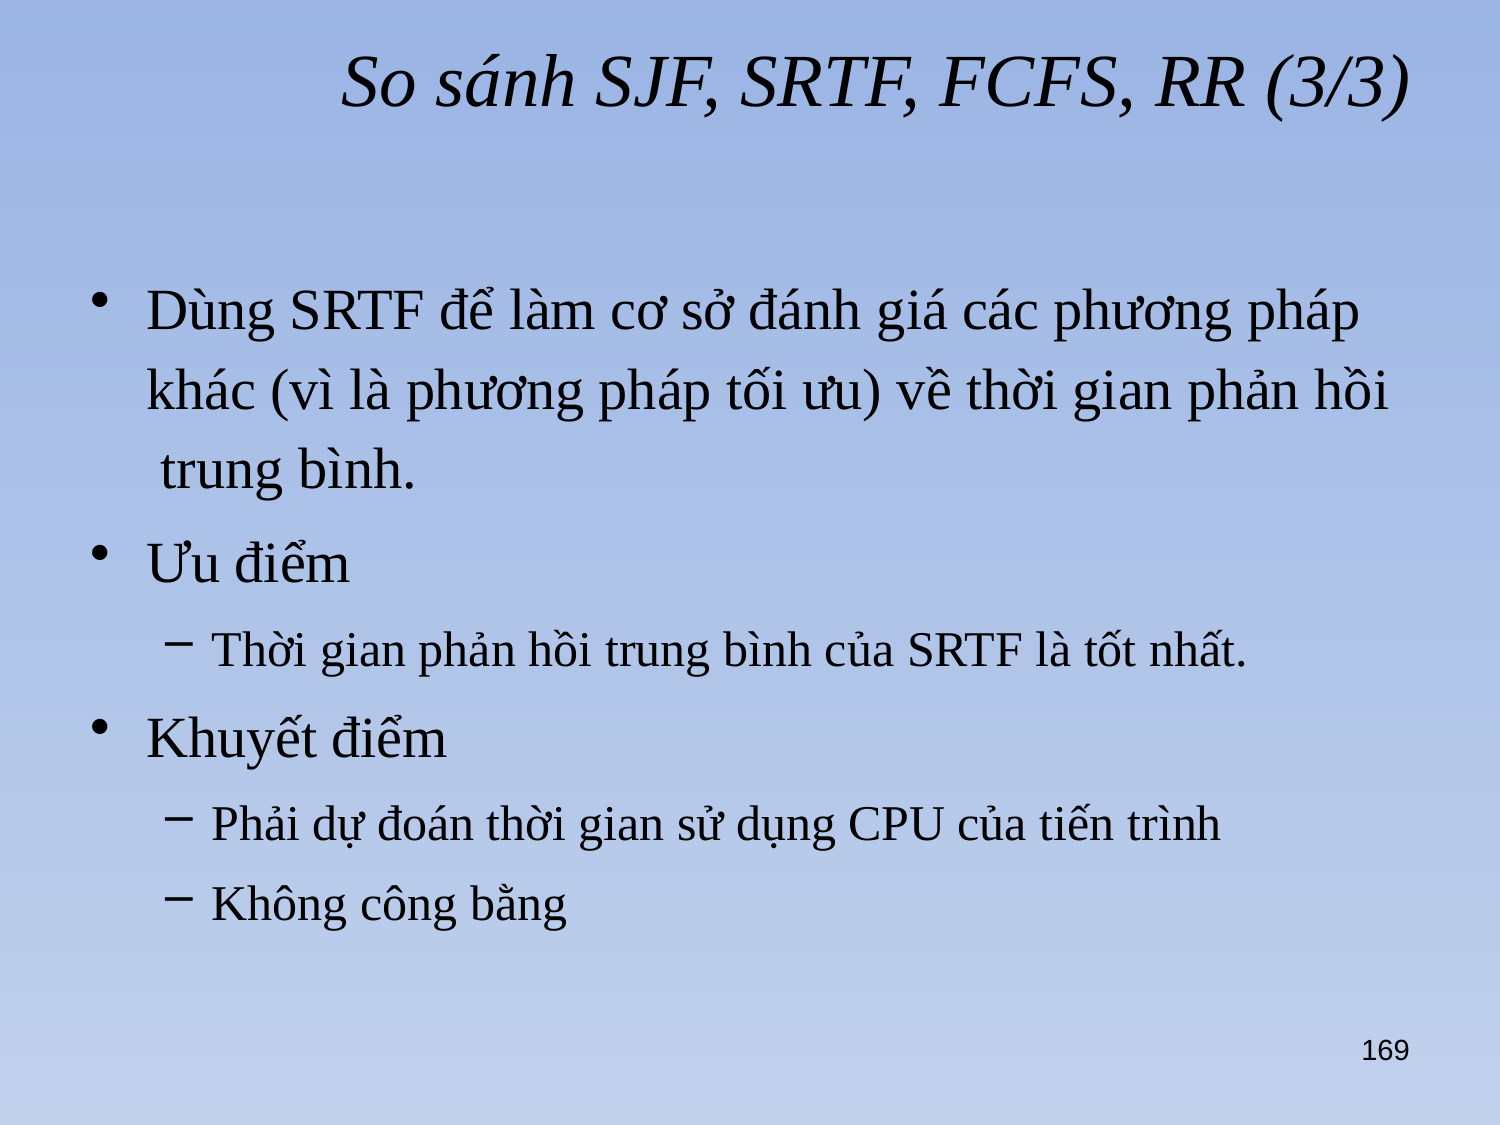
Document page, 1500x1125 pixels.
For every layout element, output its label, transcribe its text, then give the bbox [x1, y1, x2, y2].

title So sánh SJF, SRTF, FCFS, RR (3/3) [296, 0, 1454, 170]
text_box 169 [1359, 1029, 1413, 1067]
text_box Dùng SRTF để làm cơ sở đánh giá các phương pháp khác (vì là phương pháp tối ưu) về thời gian phản hồi trung bình. Ưu điểm Thời gian phản hồi trung bình của SRTF là tốt nhất. Khuyết điểm Phải dự đoán thời gian sử dụng CPU của tiến trình Không công bằng [87, 259, 1395, 931]
